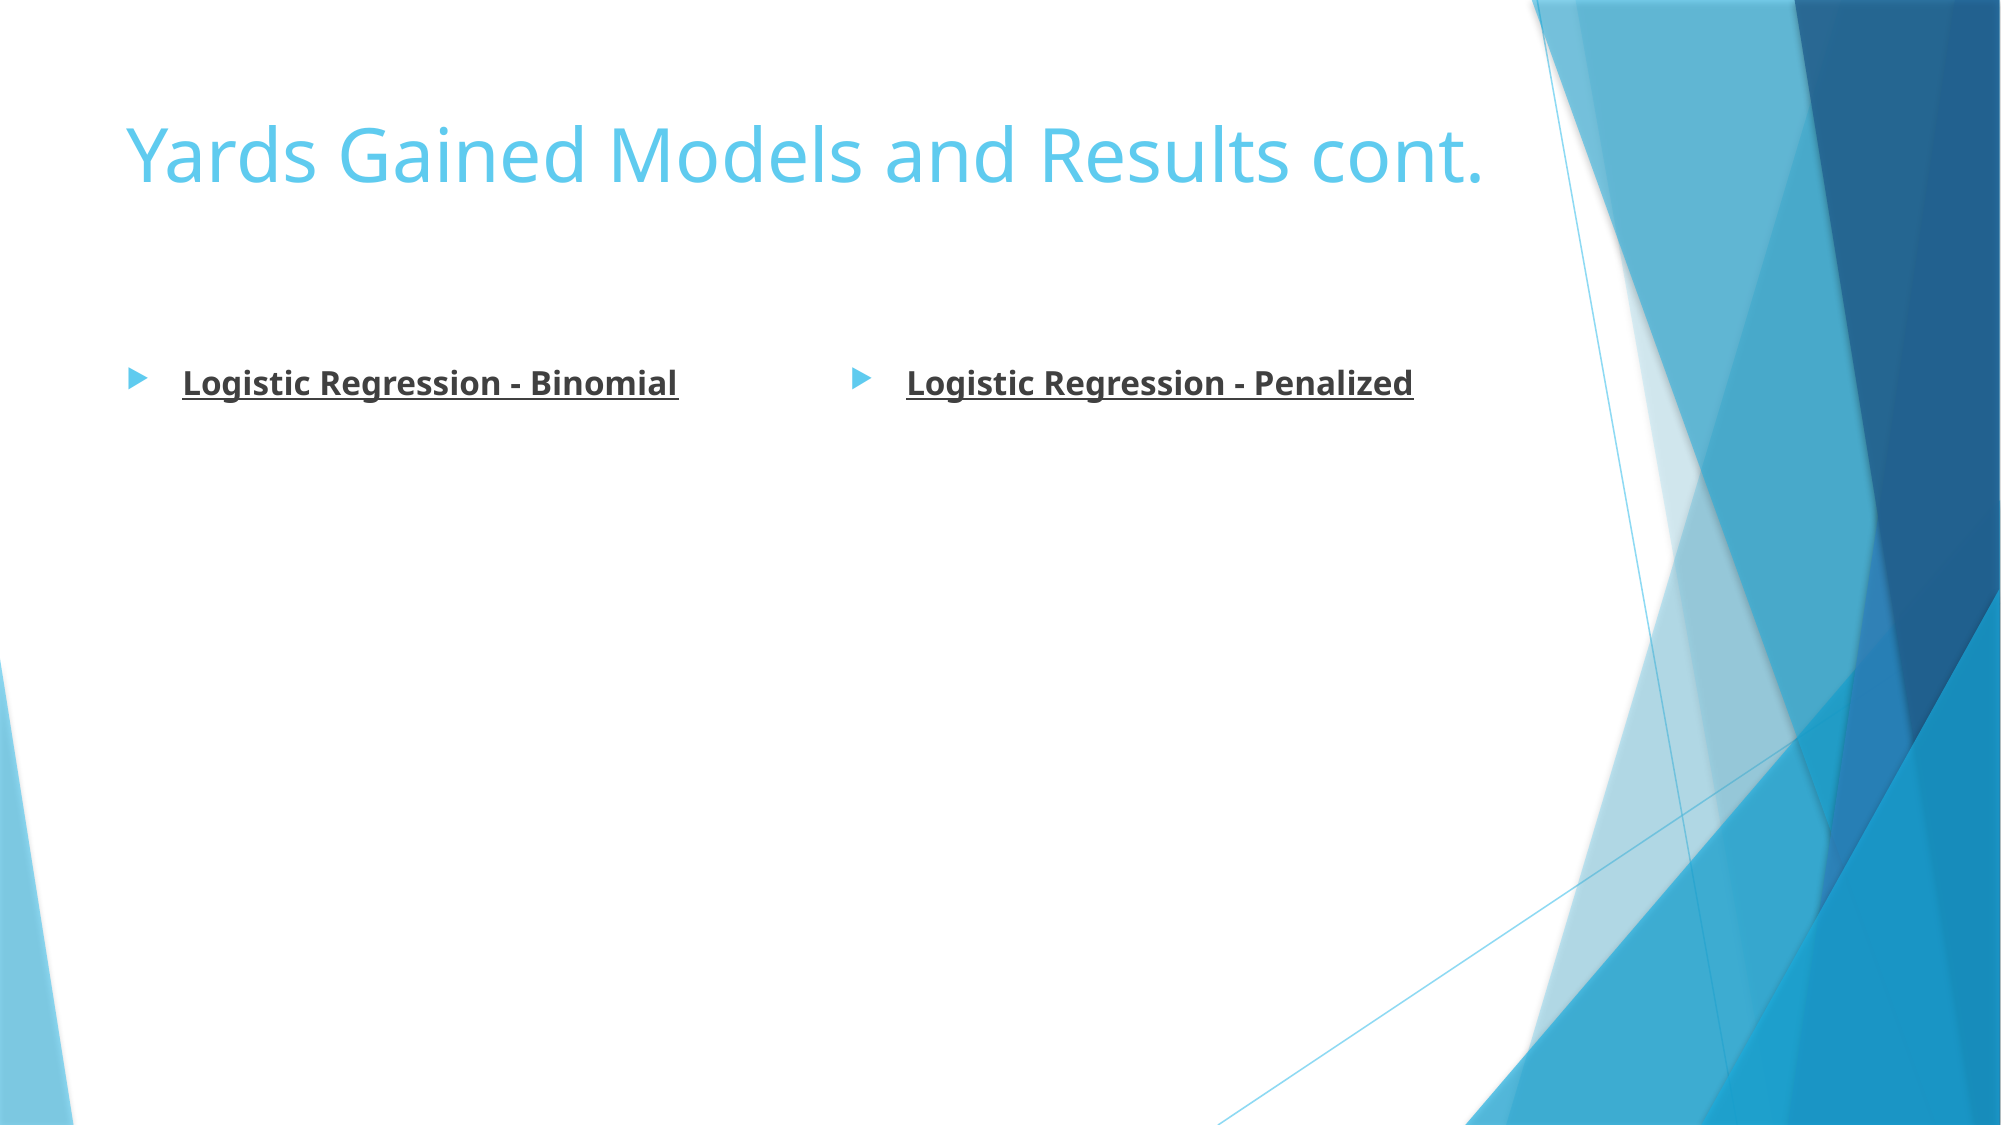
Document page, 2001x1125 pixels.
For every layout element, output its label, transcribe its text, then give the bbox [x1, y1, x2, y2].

list Logistic Regression - Penalized [834, 354, 1522, 992]
title Yards Gained Models and Results cont. [111, 99, 1522, 317]
list Logistic Regression - Binomial [111, 354, 798, 992]
